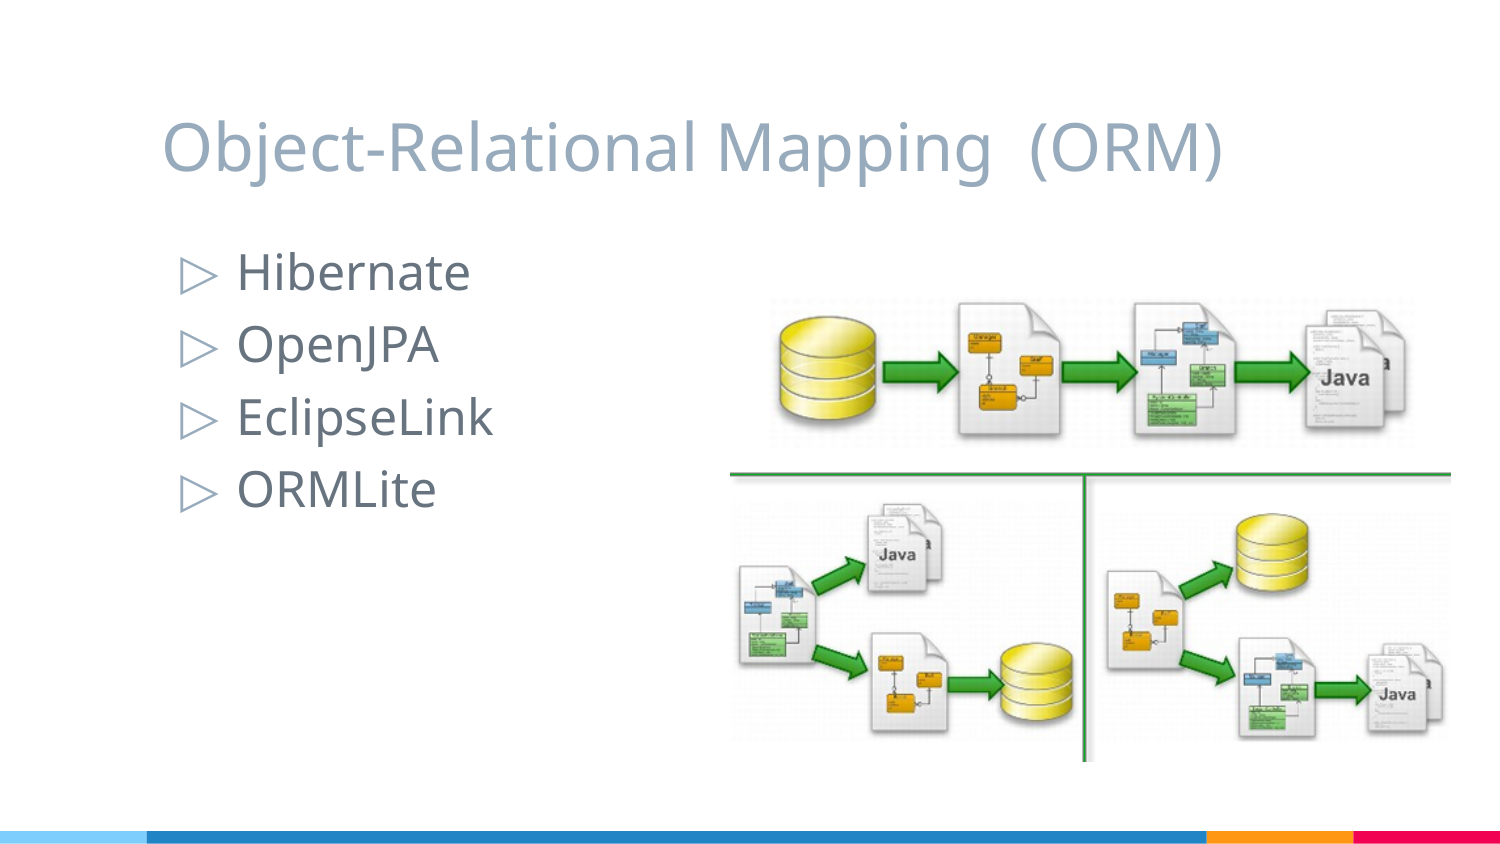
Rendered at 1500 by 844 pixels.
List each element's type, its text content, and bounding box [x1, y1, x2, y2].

list Hibernate OpenJPA EclipseLink ORMLite [146, 225, 1207, 809]
picture [730, 271, 1451, 763]
title Object-Relational Mapping (ORM) [146, 58, 1361, 200]
